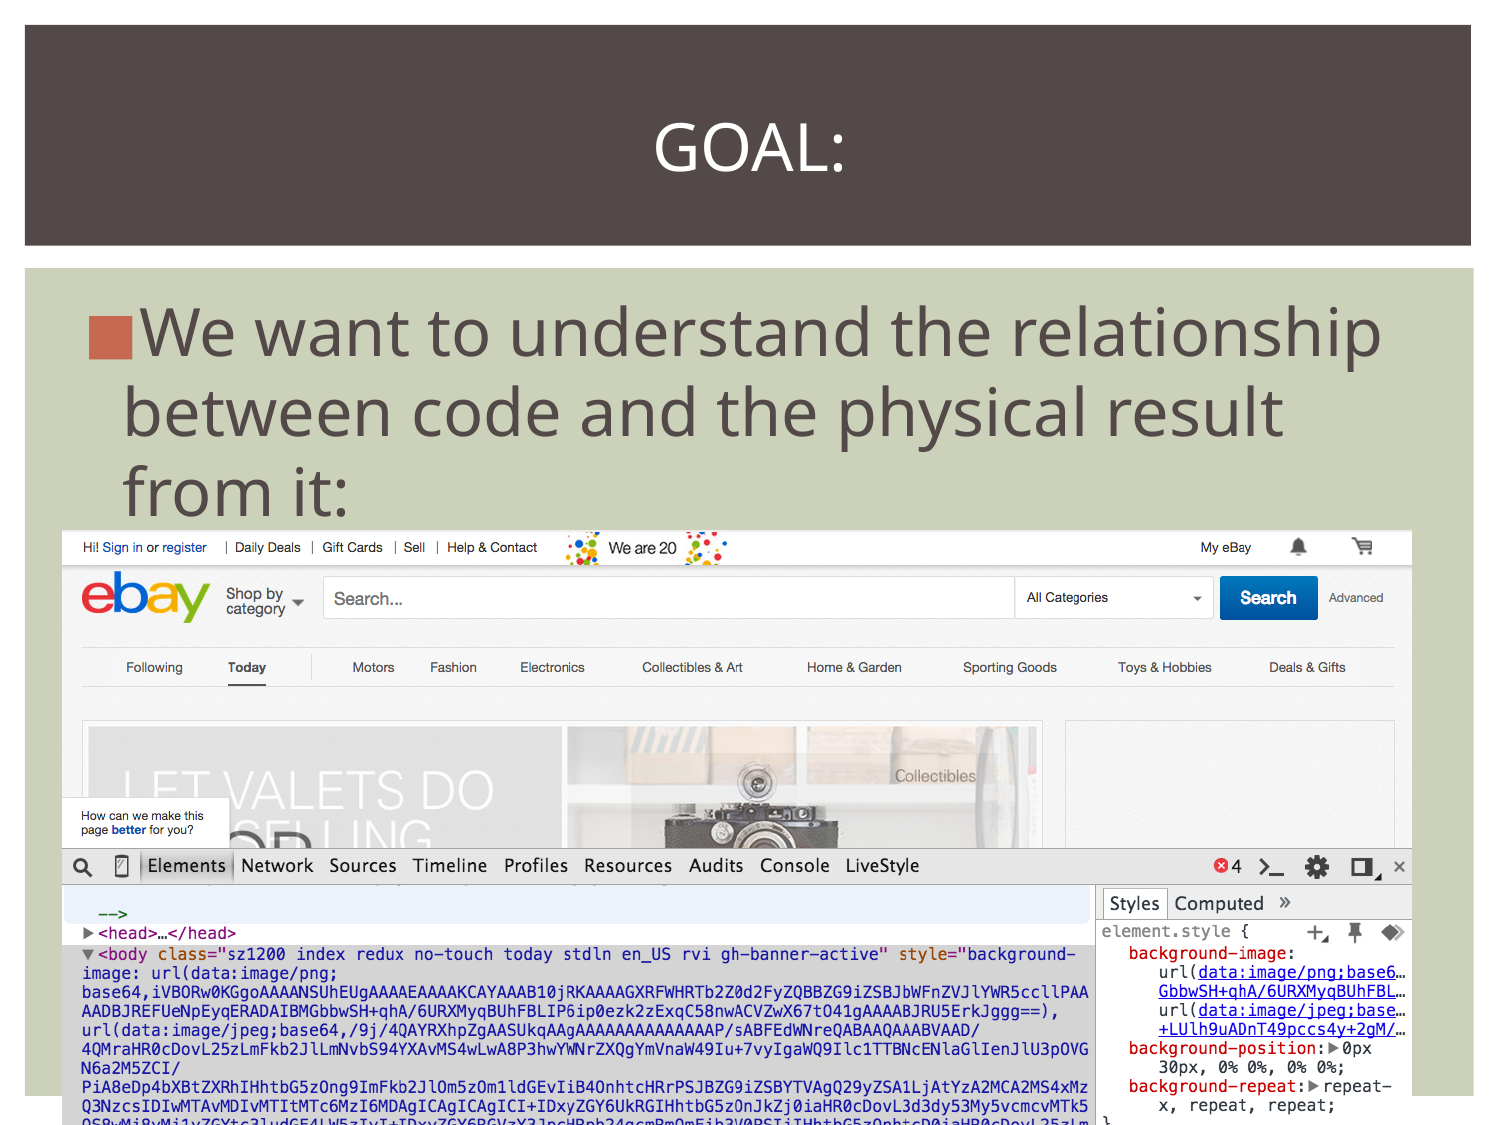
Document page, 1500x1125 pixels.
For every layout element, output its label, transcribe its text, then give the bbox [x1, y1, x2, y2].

title GOAL: [62, 58, 1438, 232]
picture [62, 530, 1412, 1125]
list We want to understand the relationship between code and the physical result from it: [62, 281, 1442, 1005]
